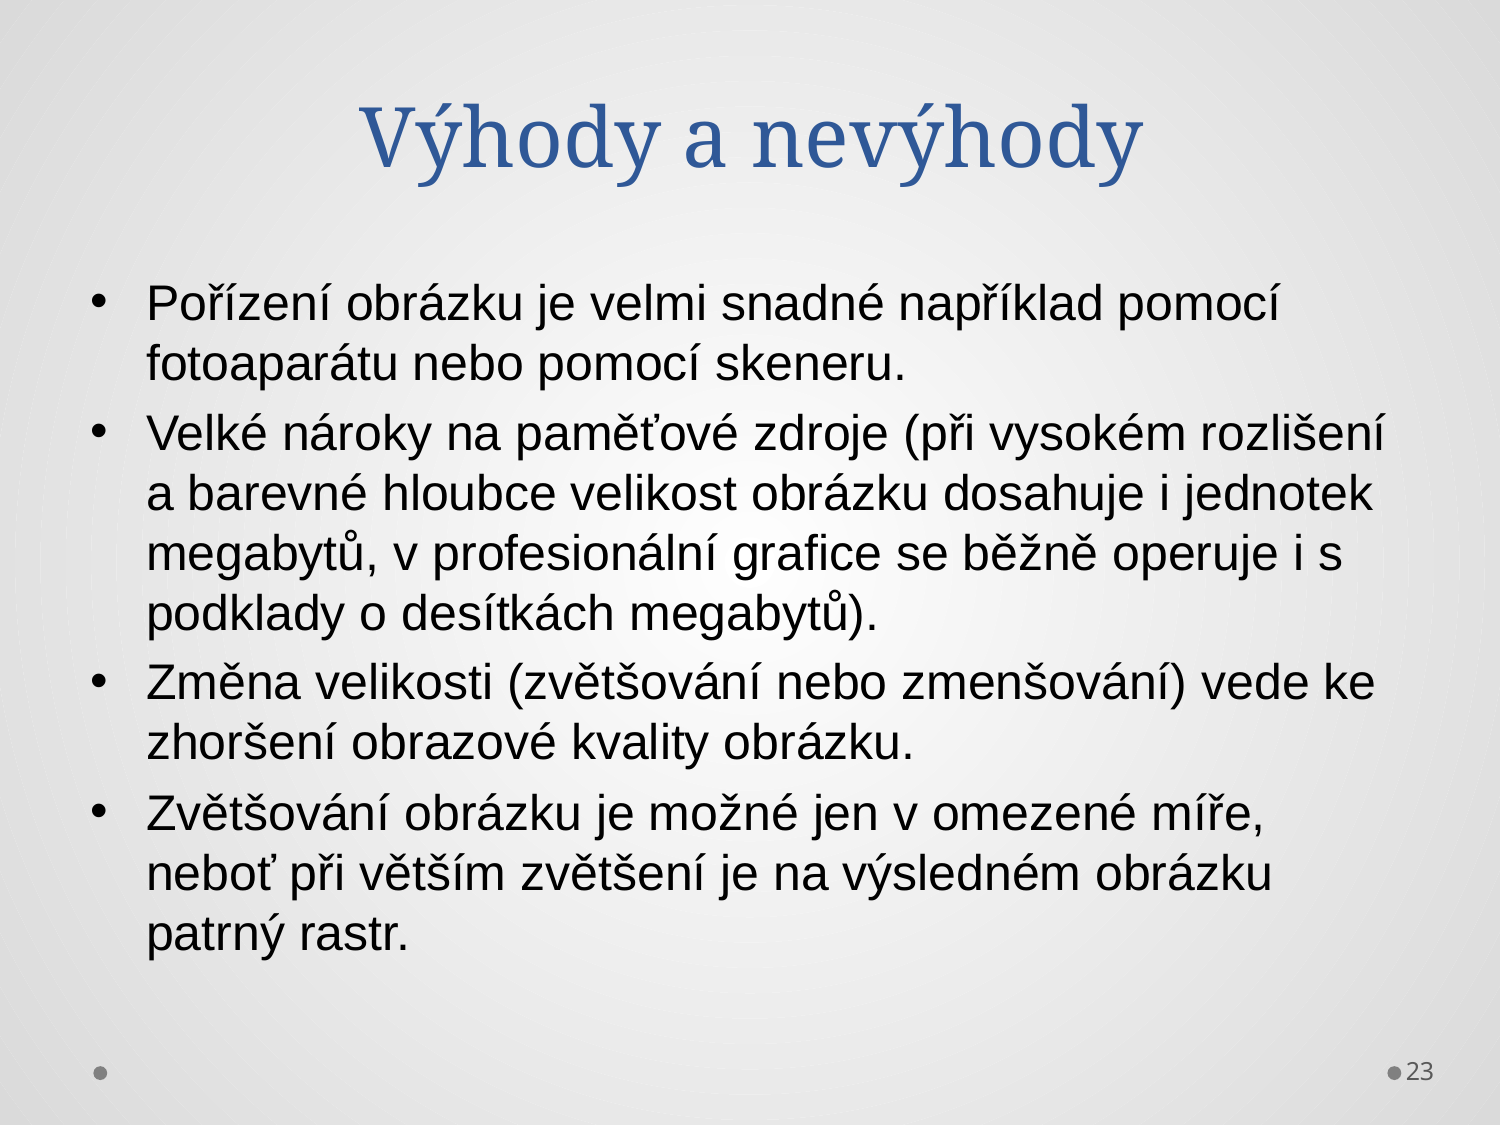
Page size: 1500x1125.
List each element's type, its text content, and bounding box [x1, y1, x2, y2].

slide_number 23 [1401, 1042, 1494, 1103]
title Výhody a nevýhody [76, 78, 1427, 192]
list Pořízení obrázku je velmi snadné například pomocí fotoaparátu nebo pomocí skeneru. Velké nároky na paměťové zdroje (při vysokém rozlišení a barevné hloubce velikost obrázku dosahuje i jednotek megabytů, v profesionální grafice se běžně operuje i s podklady o desítkách megabytů). Změna velikosti (zvětšování nebo zmenšování) vede ke zhoršení obrazové kvality obrázku. Zvětšování obrázku je možné jen v omezené míře, neboť při větším zvětšení je na výsledném obrázku patrný rastr. [75, 262, 1425, 1005]
